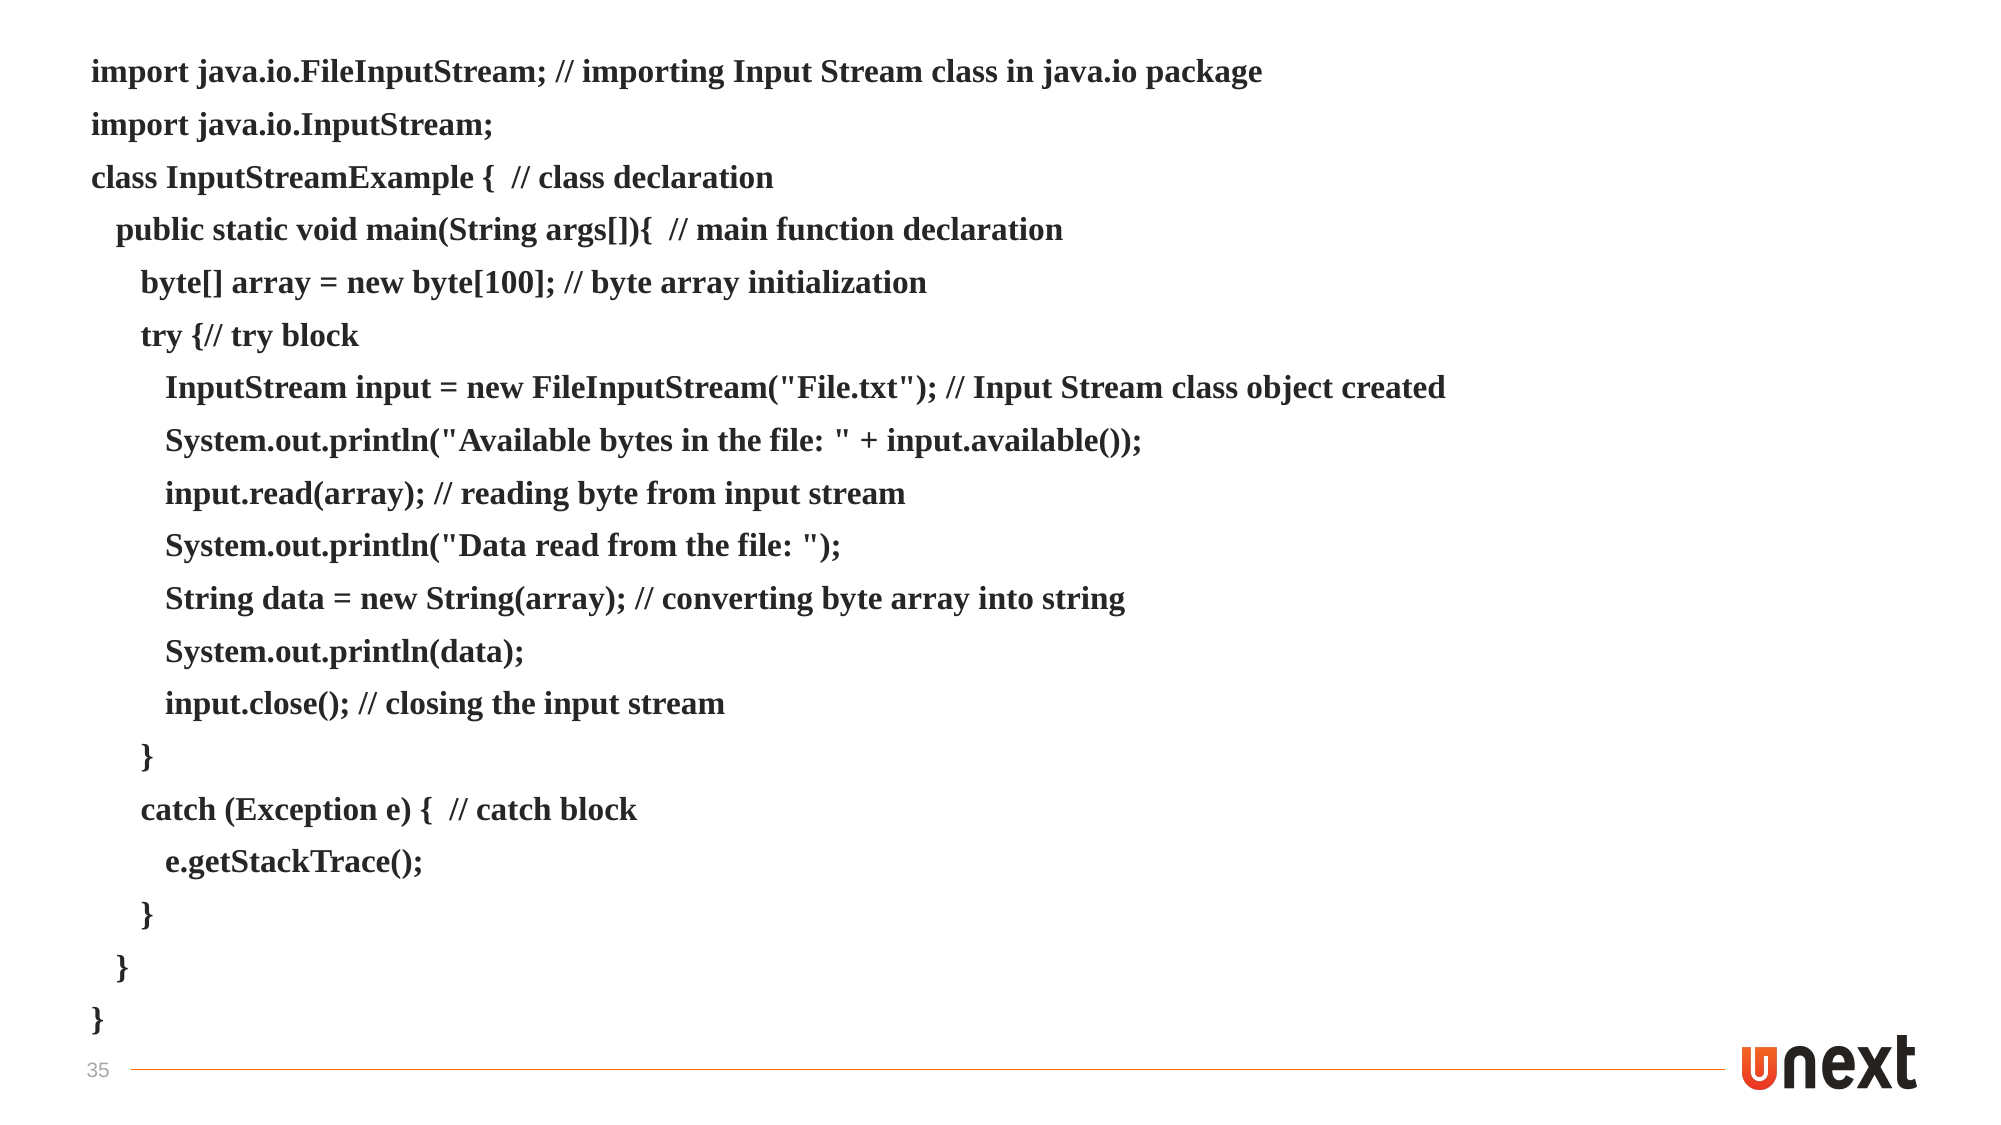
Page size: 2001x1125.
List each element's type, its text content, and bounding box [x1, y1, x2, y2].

list import java.io.FileInputStream; // importing Input Stream class in java.io package import java.io.InputStream; class InputStreamExample { // class declaration public static void main(String args[]){ // main function declaration byte[] array = new byte[100]; // byte array initialization try {// try block InputStream input = new FileInputStream("File.txt"); // Input Stream class object created System.out.println("Available bytes in the file: " + input.available()); input.read(array); // reading byte from input stream System.out.println("Data read from the file: "); String data = new String(array); // converting byte array into string System.out.println(data); input.close(); // closing the input stream } catch (Exception e) { // catch block e.getStackTrace(); } } } [76, 46, 1924, 1048]
slide_number 35 [48, 1047, 110, 1091]
picture [1742, 1048, 1917, 1090]
